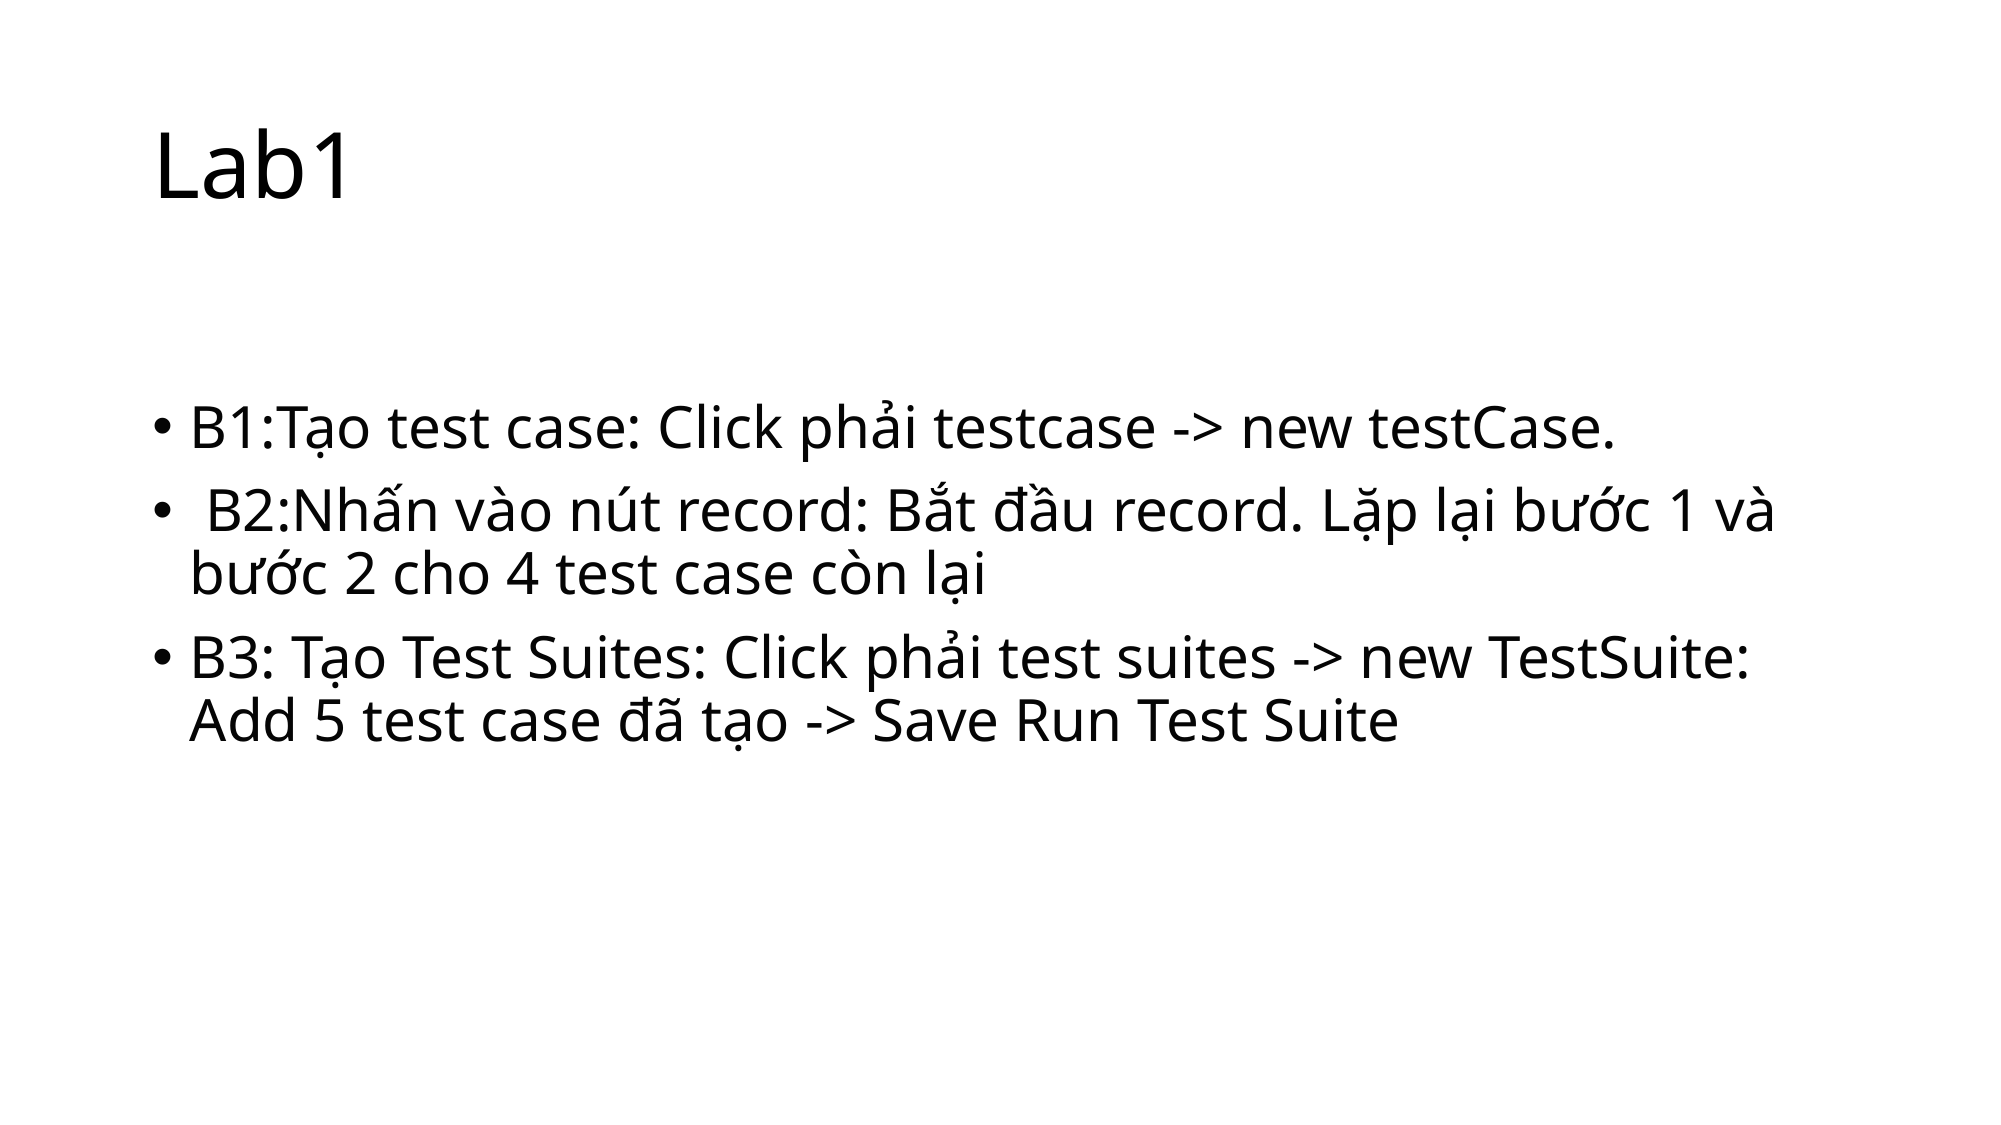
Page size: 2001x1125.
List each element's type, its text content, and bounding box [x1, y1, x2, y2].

list B1:Tạo test case: Click phải testcase -> new testCase. B2:Nhấn vào nút record: Bắt đầu record. Lặp lại bước 1 và bước 2 cho 4 test case còn lại B3: Tạo Test Suites: Click phải test suites -> new TestSuite: Add 5 test case đã tạo -> Save Run Test Suite [137, 299, 1863, 1014]
title Lab1 [137, 59, 1863, 278]
